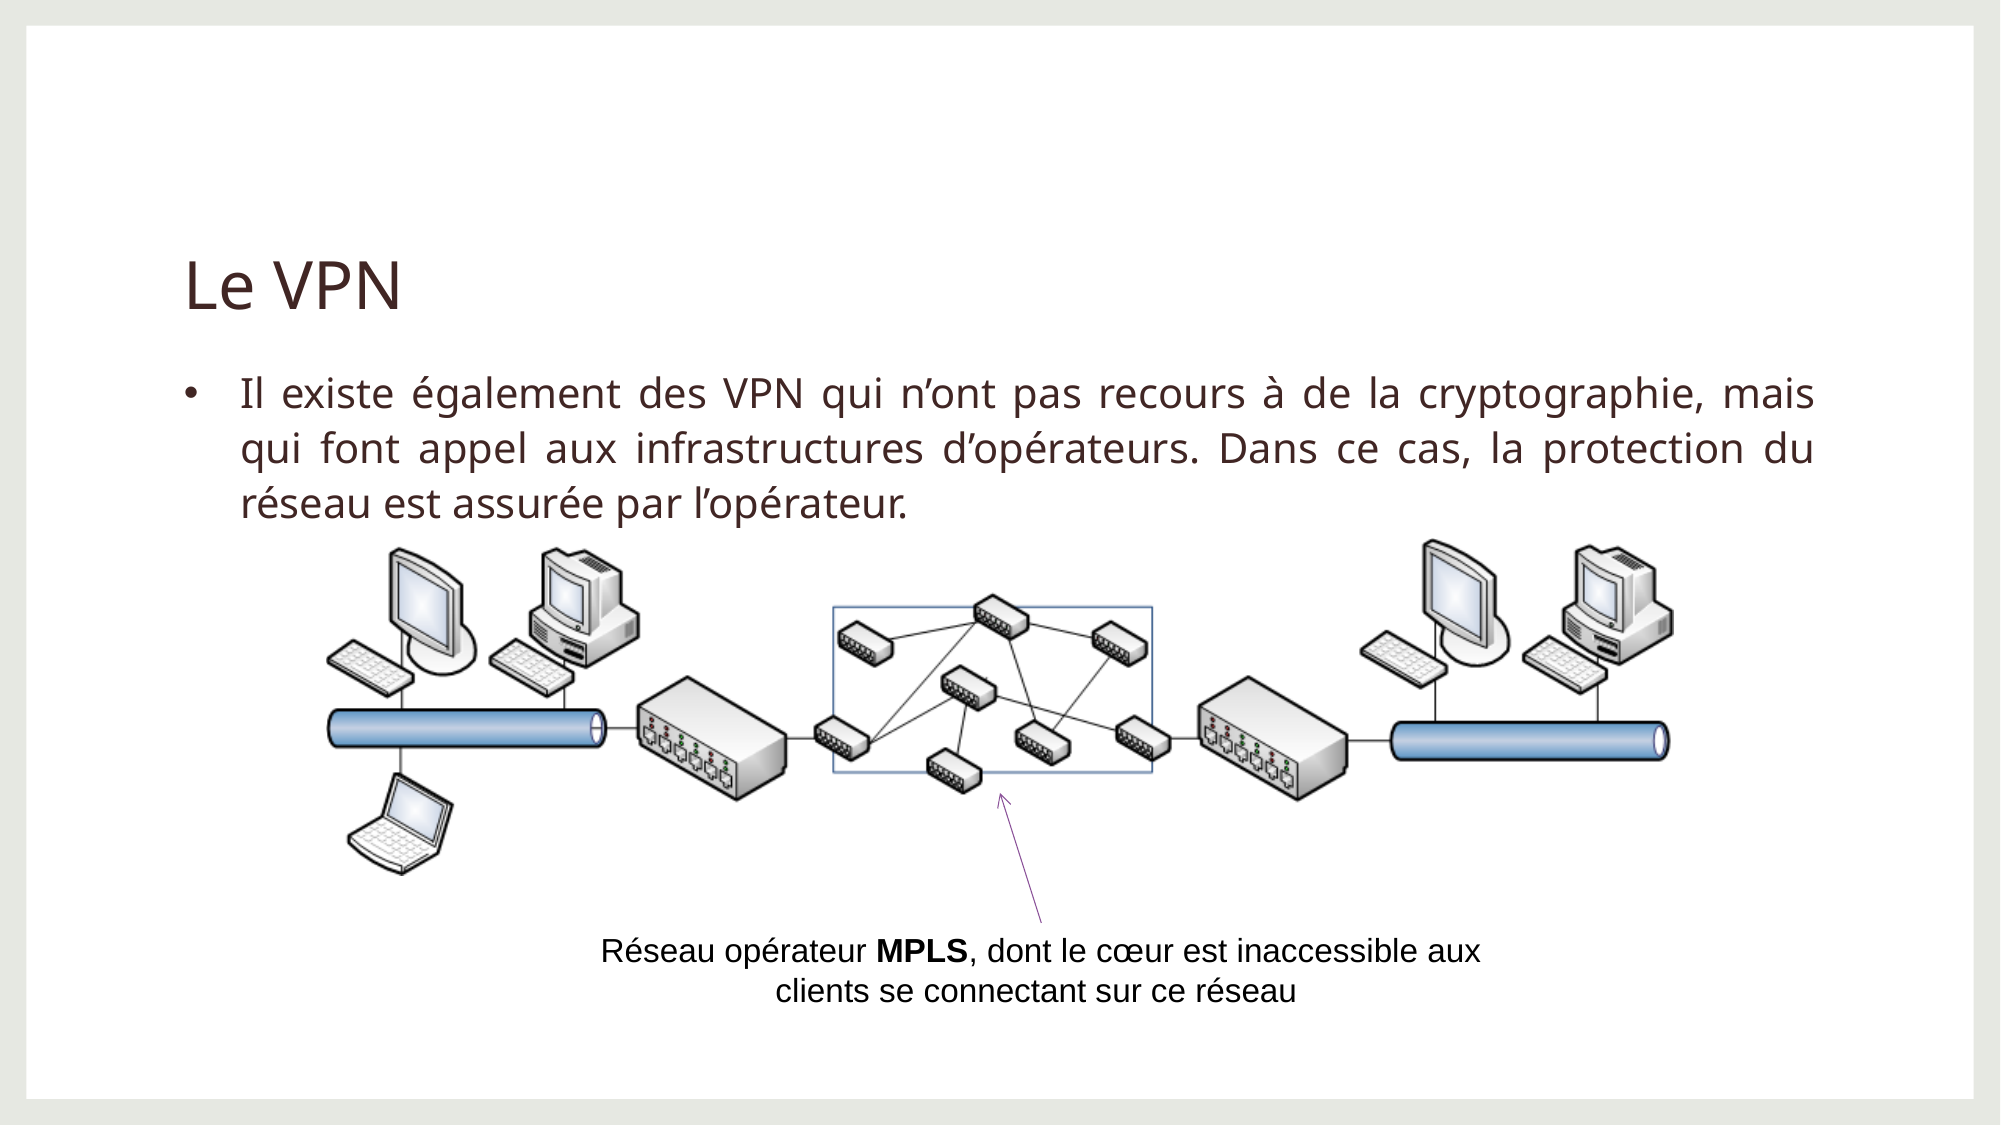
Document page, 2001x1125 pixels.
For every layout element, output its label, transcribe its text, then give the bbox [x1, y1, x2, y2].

list Il existe également des VPN qui n’ont pas recours à de la cryptographie, mais qui font appel aux infrastructures d’opérateurs. Dans ce cas, la protection du réseau est assurée par l’opérateur. [168, 354, 1832, 1006]
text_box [999, 792, 1042, 923]
picture [326, 538, 1674, 876]
title Le VPN [168, 118, 1832, 331]
text_box Réseau opérateur MPLS, dont le cœur est inaccessible aux clients se connectant sur ce réseau [580, 921, 1502, 1017]
